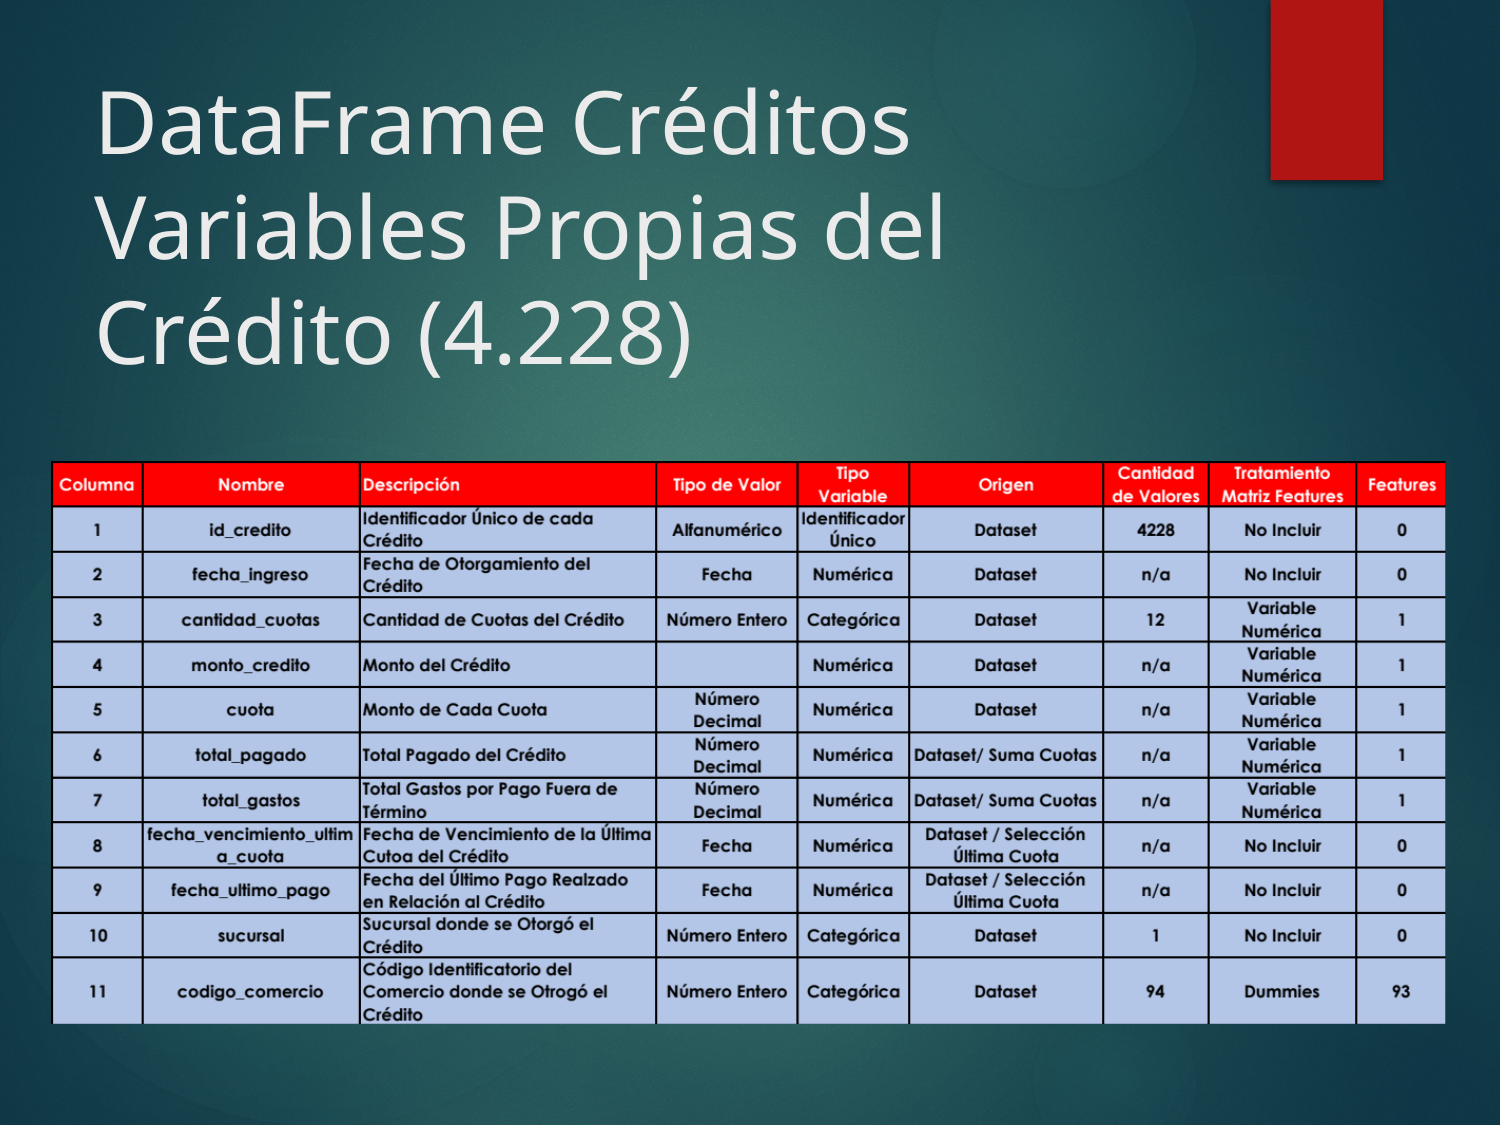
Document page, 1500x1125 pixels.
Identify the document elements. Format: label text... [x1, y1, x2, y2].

picture [50, 460, 1446, 1024]
title DataFrame Créditos Variables Propias del Crédito (4.228) [79, 59, 1237, 290]
